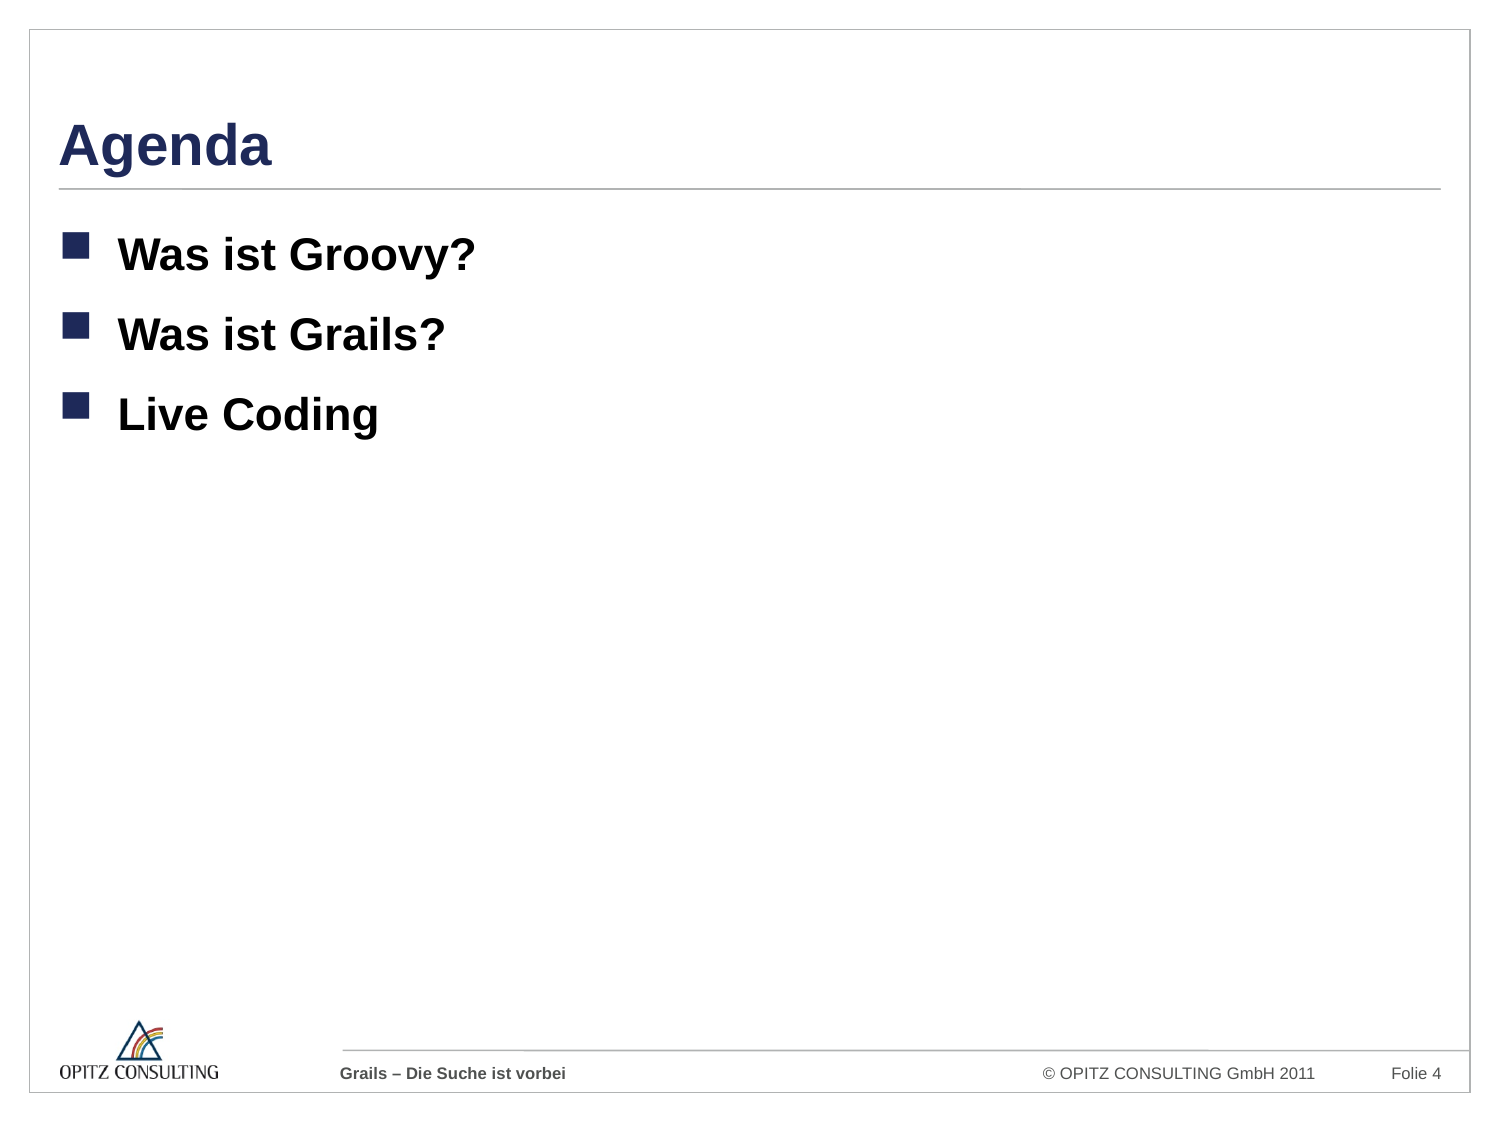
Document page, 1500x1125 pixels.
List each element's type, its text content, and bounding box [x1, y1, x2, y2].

title Agenda [59, 35, 1442, 178]
list Was ist Groovy? Was ist Grails? Live Coding [59, 224, 1441, 1016]
picture [60, 1019, 218, 1079]
